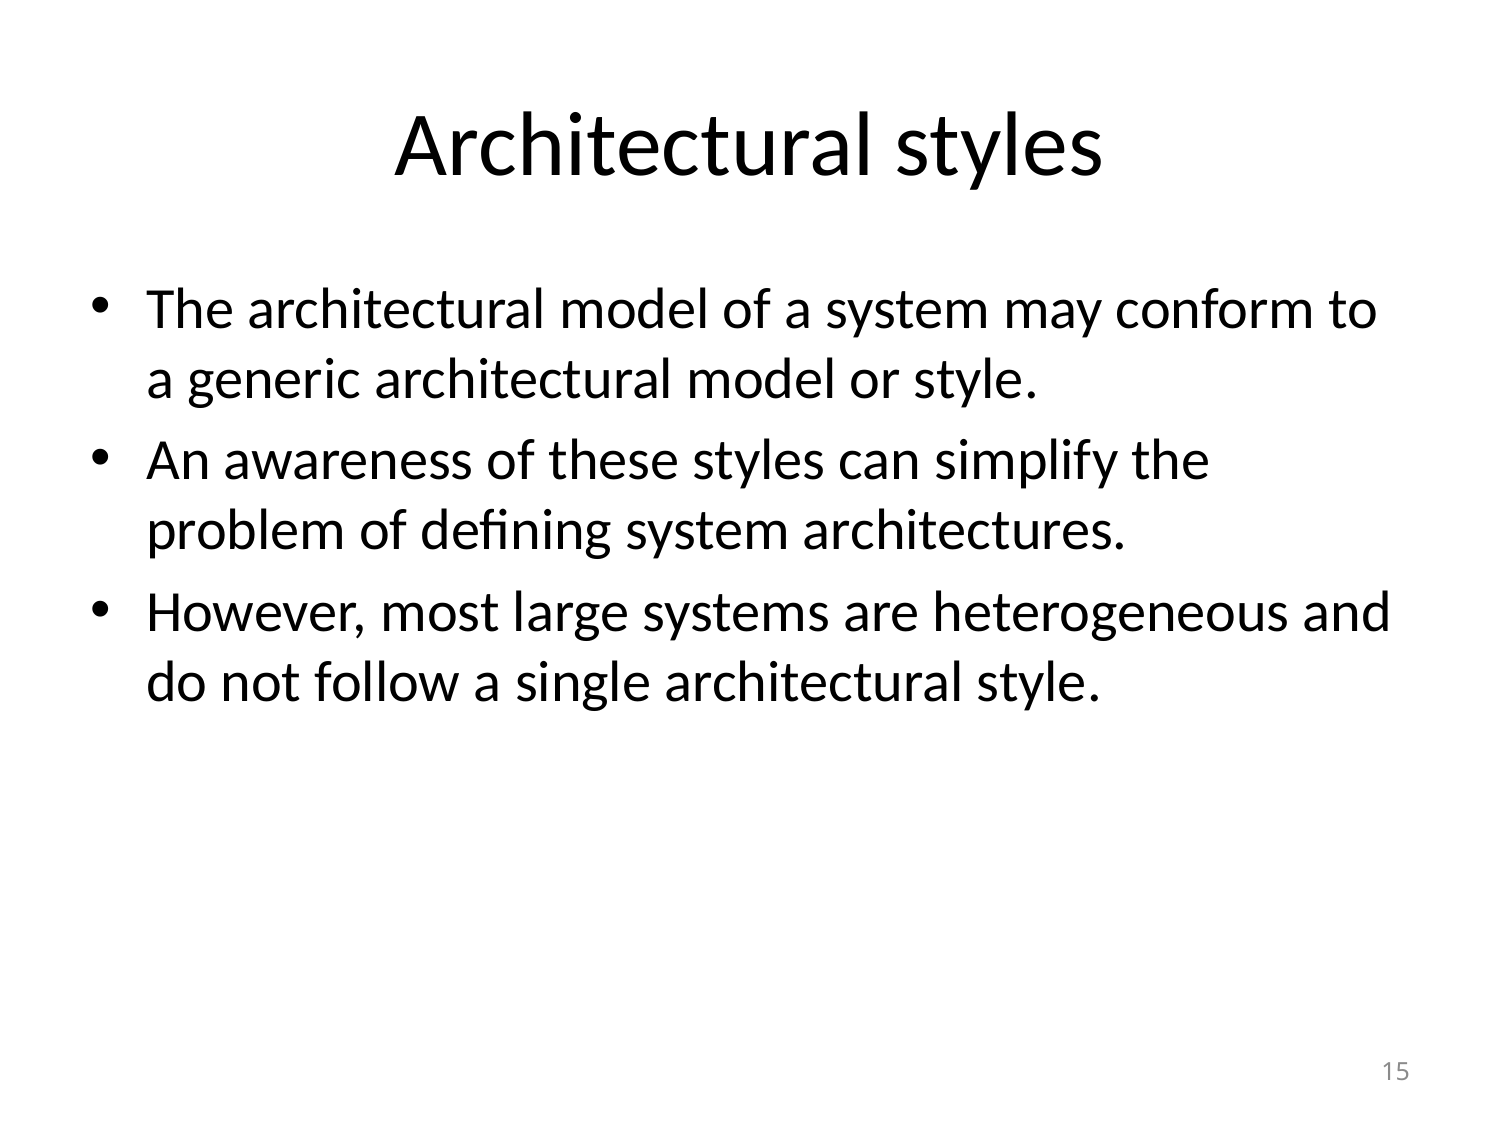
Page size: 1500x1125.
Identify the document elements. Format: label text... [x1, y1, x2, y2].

list The architectural model of a system may conform to a generic architectural model or style. An awareness of these styles can simplify the problem of defining system architectures. However, most large systems are heterogeneous and do not follow a single architectural style. [75, 262, 1425, 1005]
title Architectural styles [75, 45, 1425, 233]
slide_number 15 [1074, 1042, 1425, 1103]
